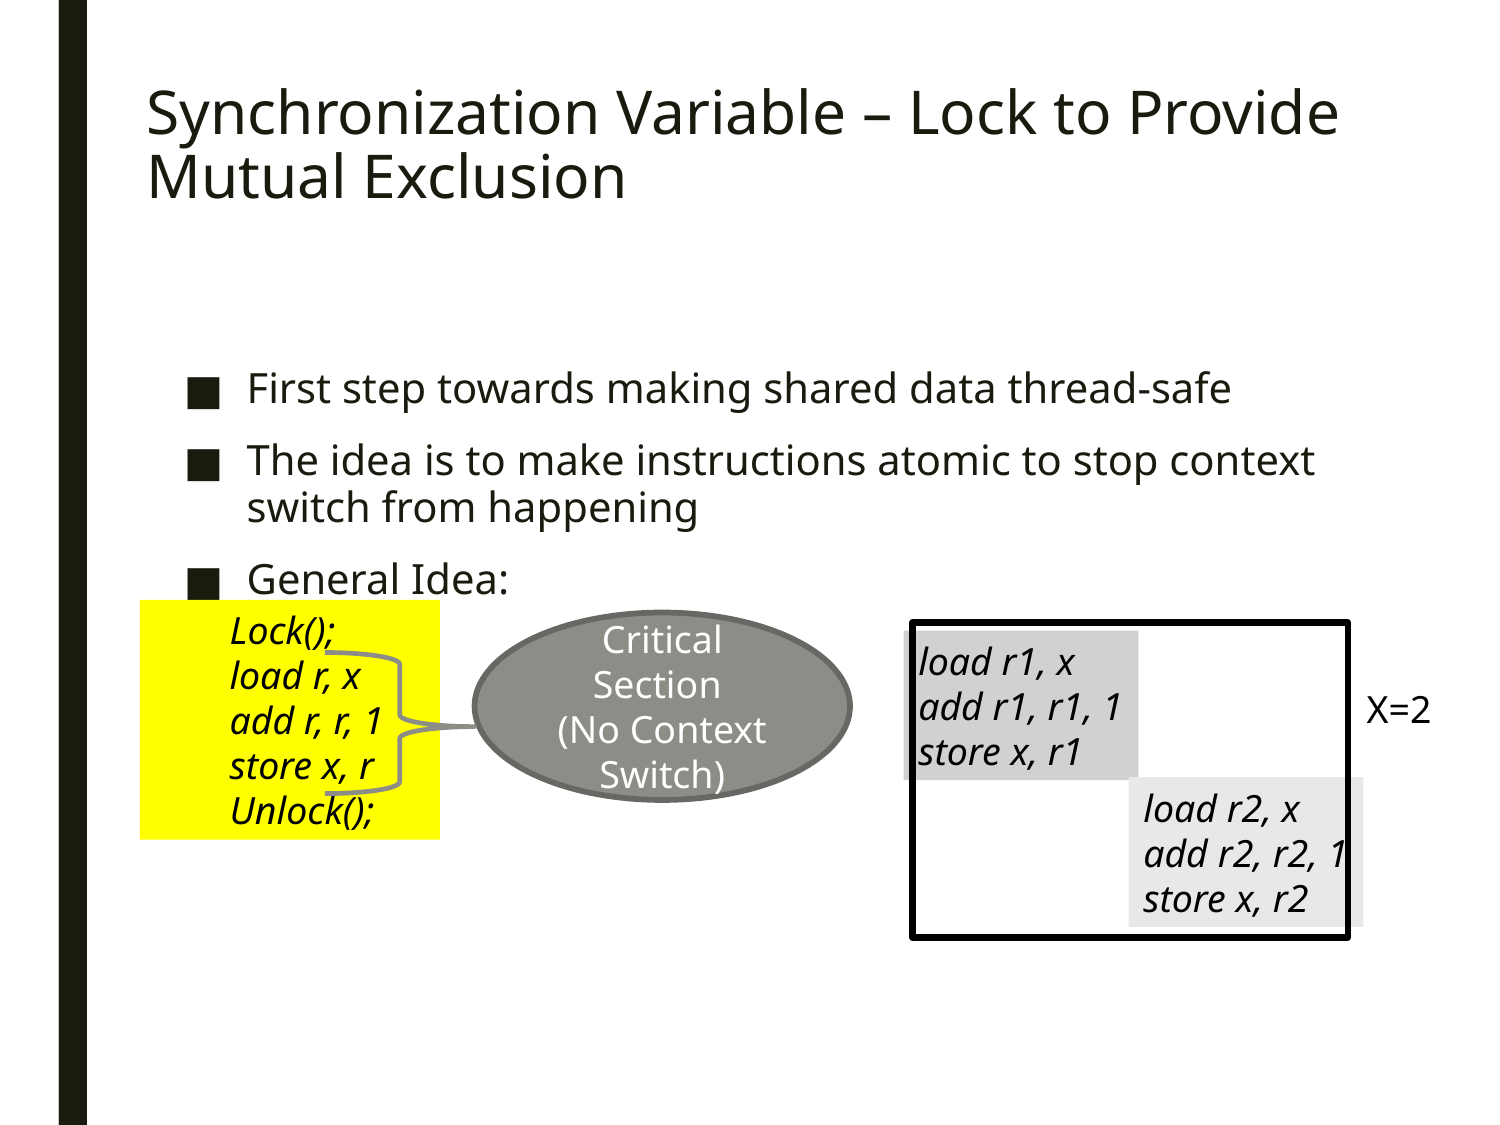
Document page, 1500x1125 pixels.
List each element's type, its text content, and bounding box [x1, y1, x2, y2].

list First step towards making shared data thread-safe The idea is to make instructions atomic to stop context switch from happening General Idea: [168, 358, 1350, 947]
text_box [912, 622, 1449, 938]
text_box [324, 612, 850, 800]
text_box Lock(); load r, x add r, r, 1 store x, r Unlock(); [139, 599, 440, 840]
title Synchronization Variable – Lock to Provide Mutual Exclusion [131, 75, 1369, 220]
